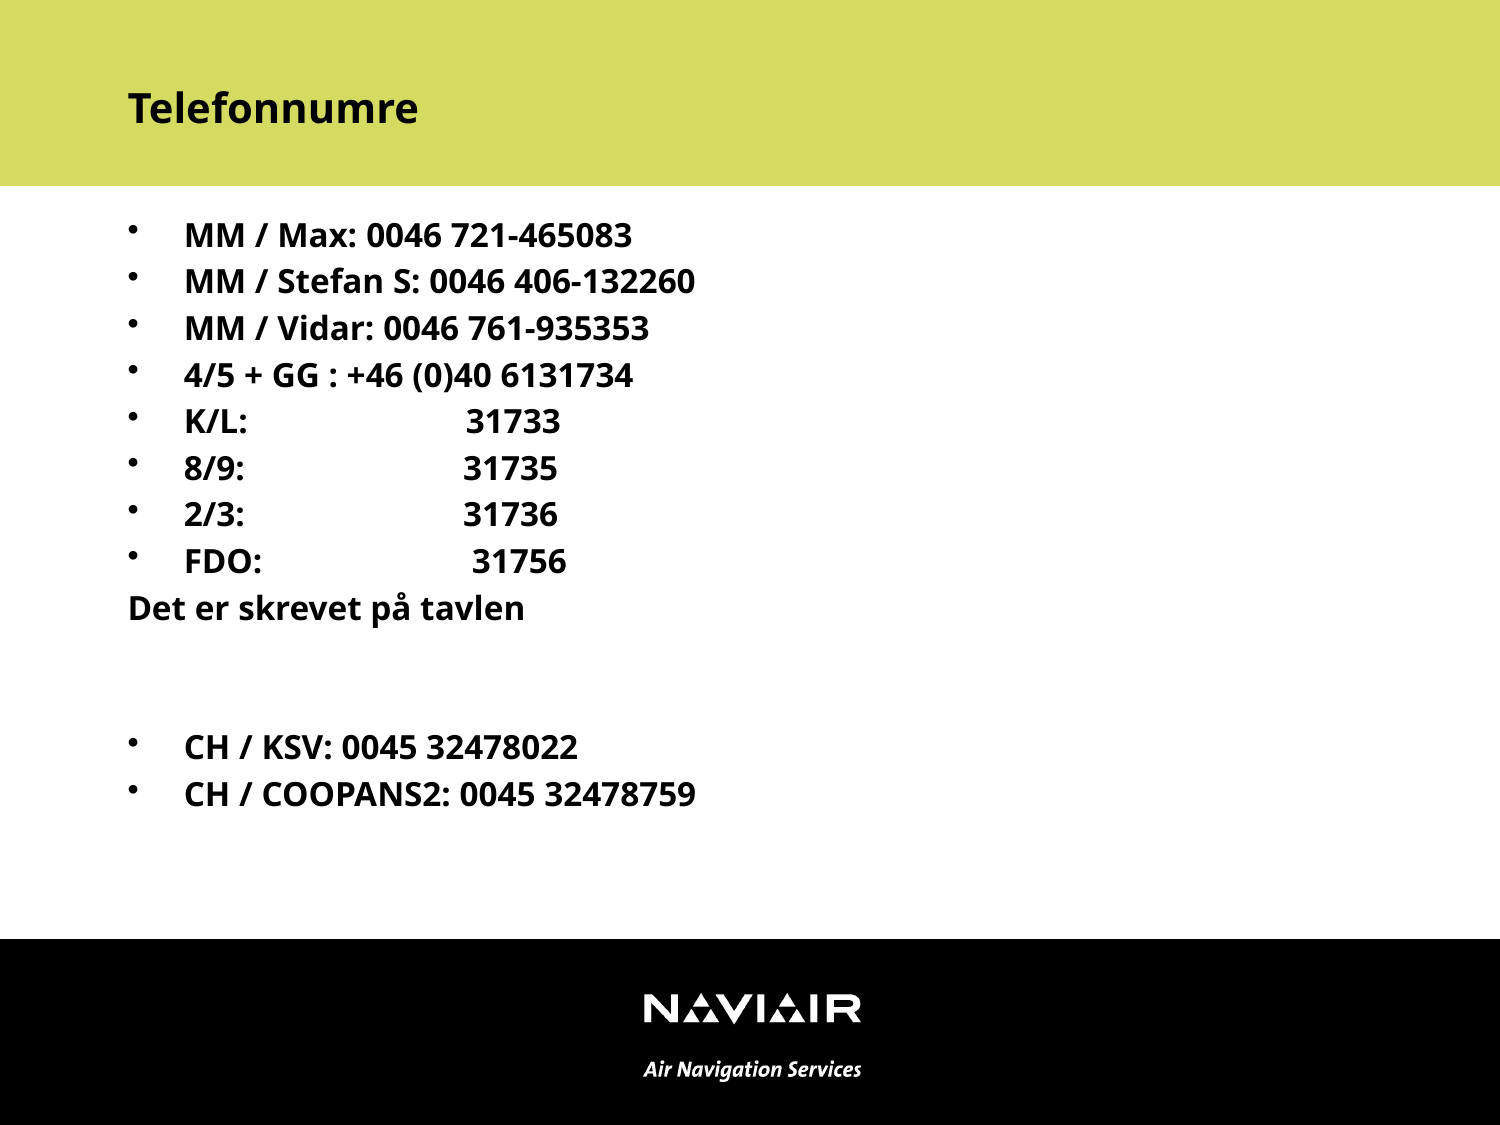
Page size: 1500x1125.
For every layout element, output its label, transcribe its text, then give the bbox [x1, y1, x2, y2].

list MM / Max: 0046 721-465083 MM / Stefan S: 0046 406-132260 MM / Vidar: 0046 761-935353 4/5 + GG : +46 (0)40 6131734 K/L: 31733 8/9: 31735 2/3: 31736 FDO: 31756 Det er skrevet på tavlen CH / KSV: 0045 32478022 CH / COOPANS2: 0045 32478759 [112, 206, 1388, 882]
picture [643, 993, 861, 1082]
title Telefonnumre [112, 52, 1388, 161]
